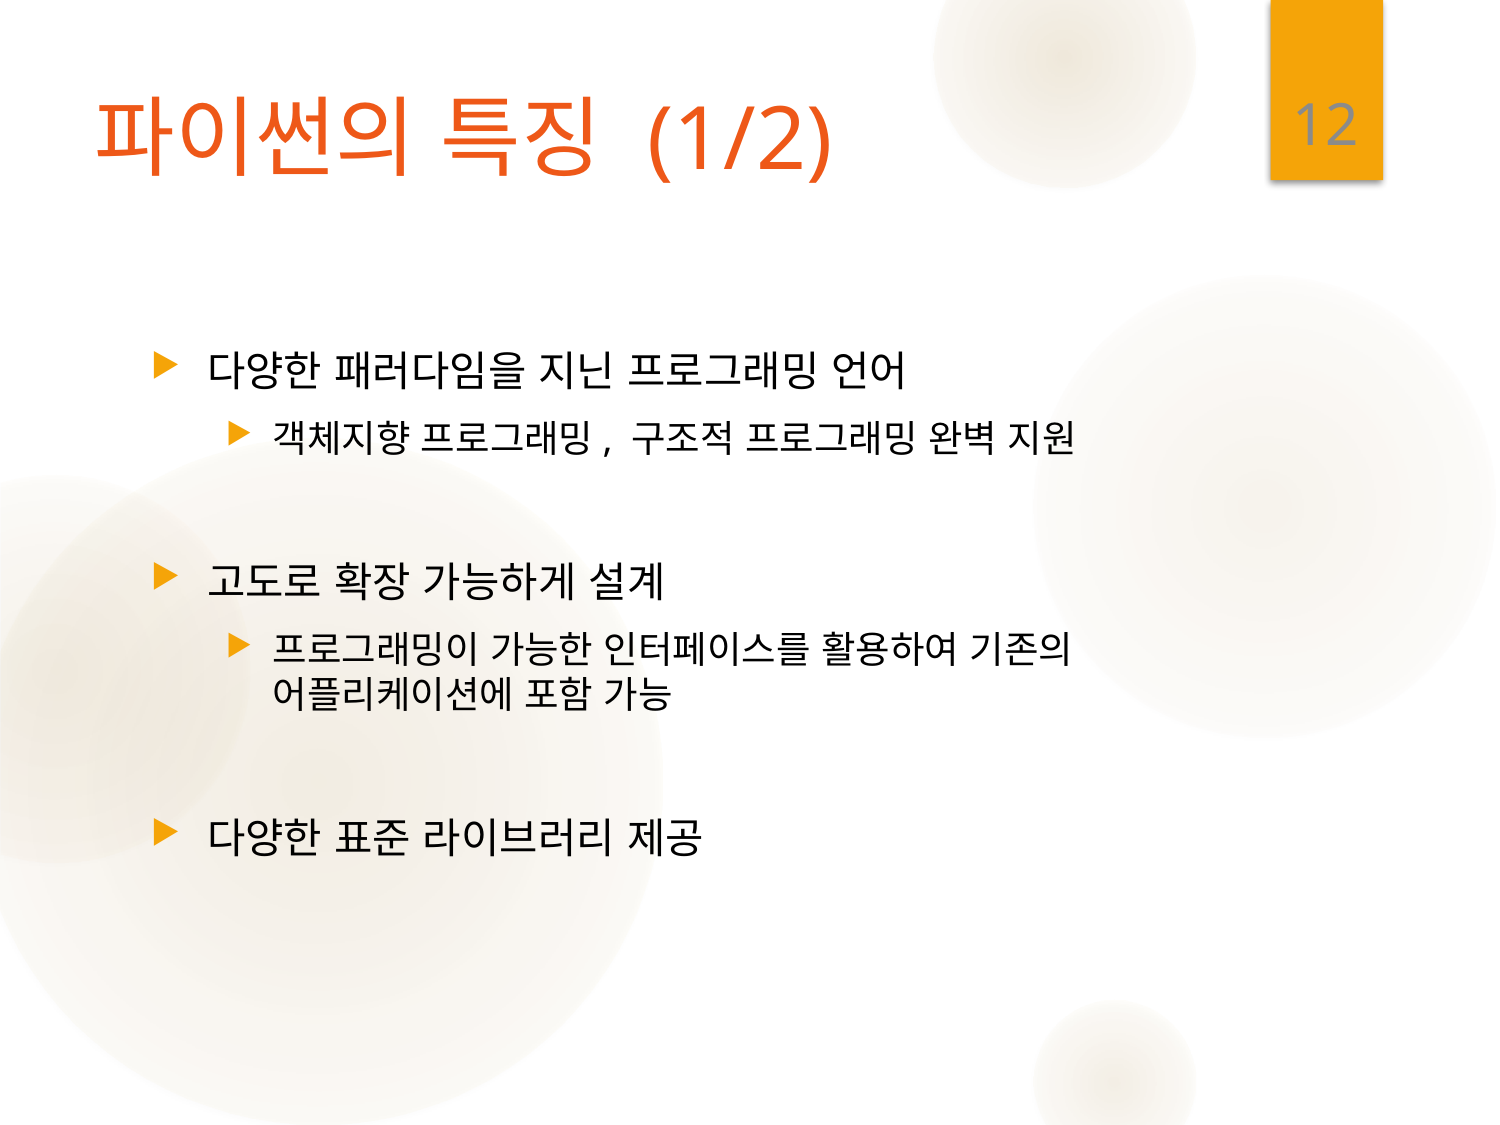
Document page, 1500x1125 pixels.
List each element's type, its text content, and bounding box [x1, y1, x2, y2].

title 파이썬의 특징 (1/2) [79, 74, 1237, 304]
list 다양한 패러다임을 지닌 프로그래밍 언어 객체지향 프로그래밍, 구조적 프로그래밍 완벽 지원 고도로 확장 가능하게 설계 프로그래밍이 가능한 인터페이스를 활용하여 기존의 어플리케이션에 포함 가능 다양한 표준 라이브러리 제공 [135, 336, 1237, 1025]
slide_number 12 [1273, 48, 1378, 175]
